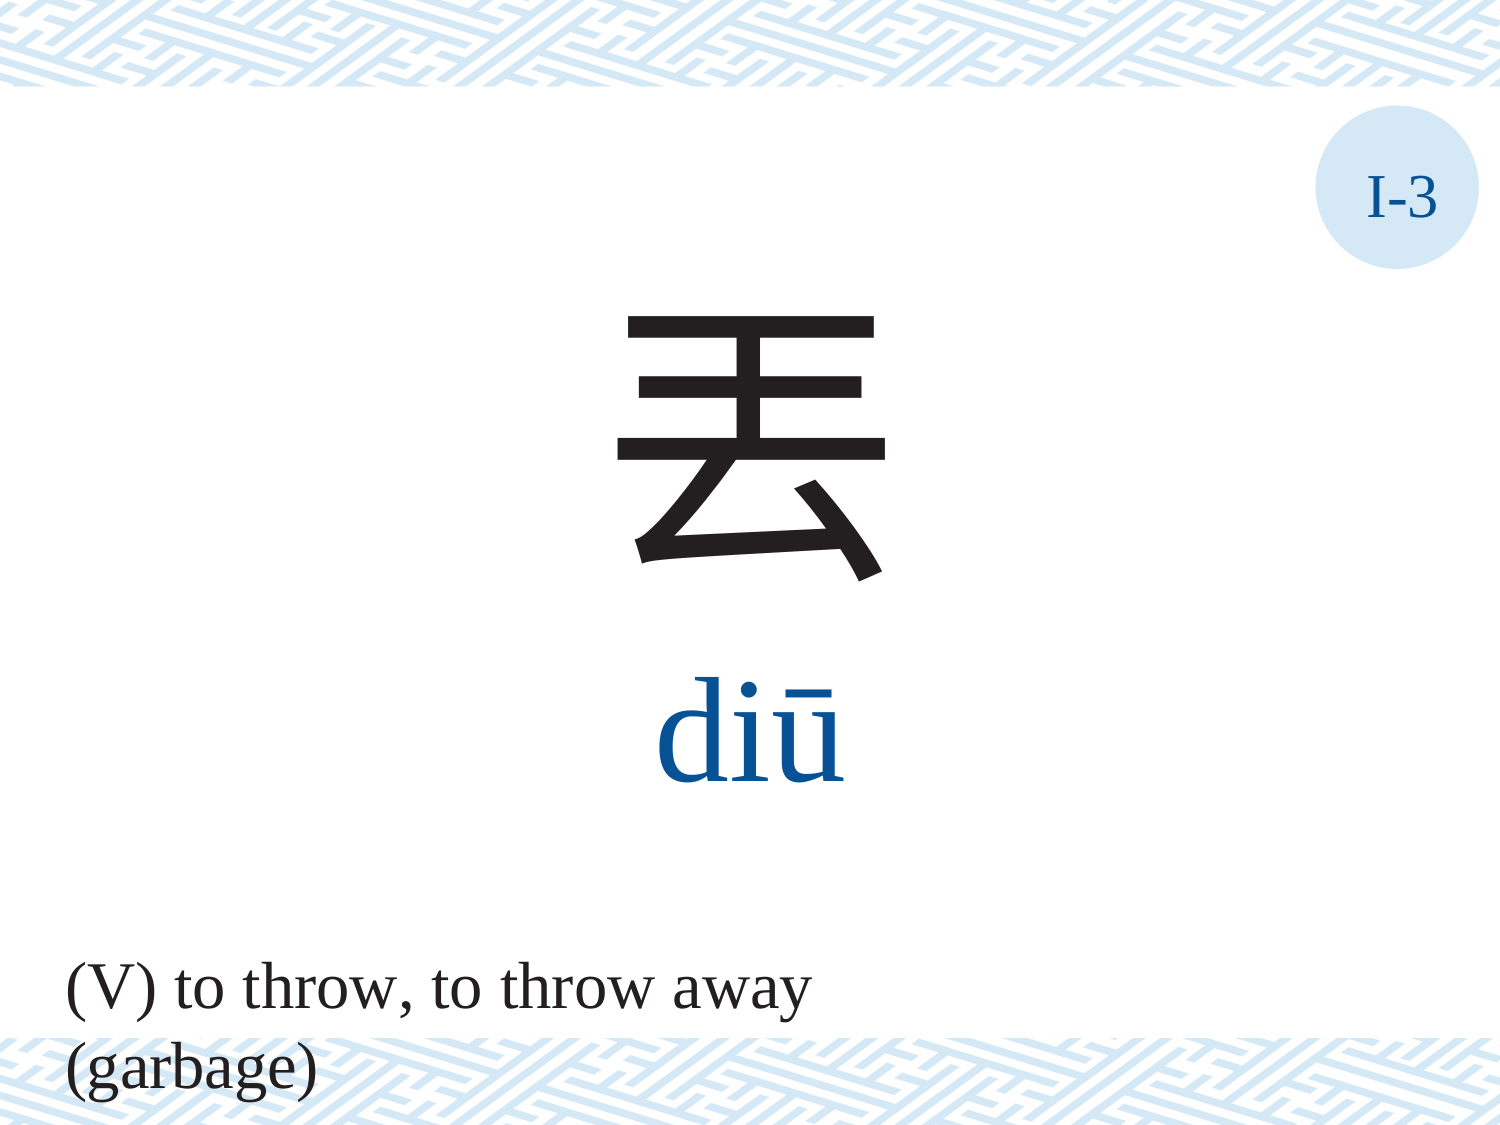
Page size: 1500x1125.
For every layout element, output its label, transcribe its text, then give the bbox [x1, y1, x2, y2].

picture [0, 0, 1500, 1125]
text_box I-3 丟 diū [593, 154, 1441, 812]
text_box (V) to throw, to throw away (garbage) [62, 942, 1083, 1103]
